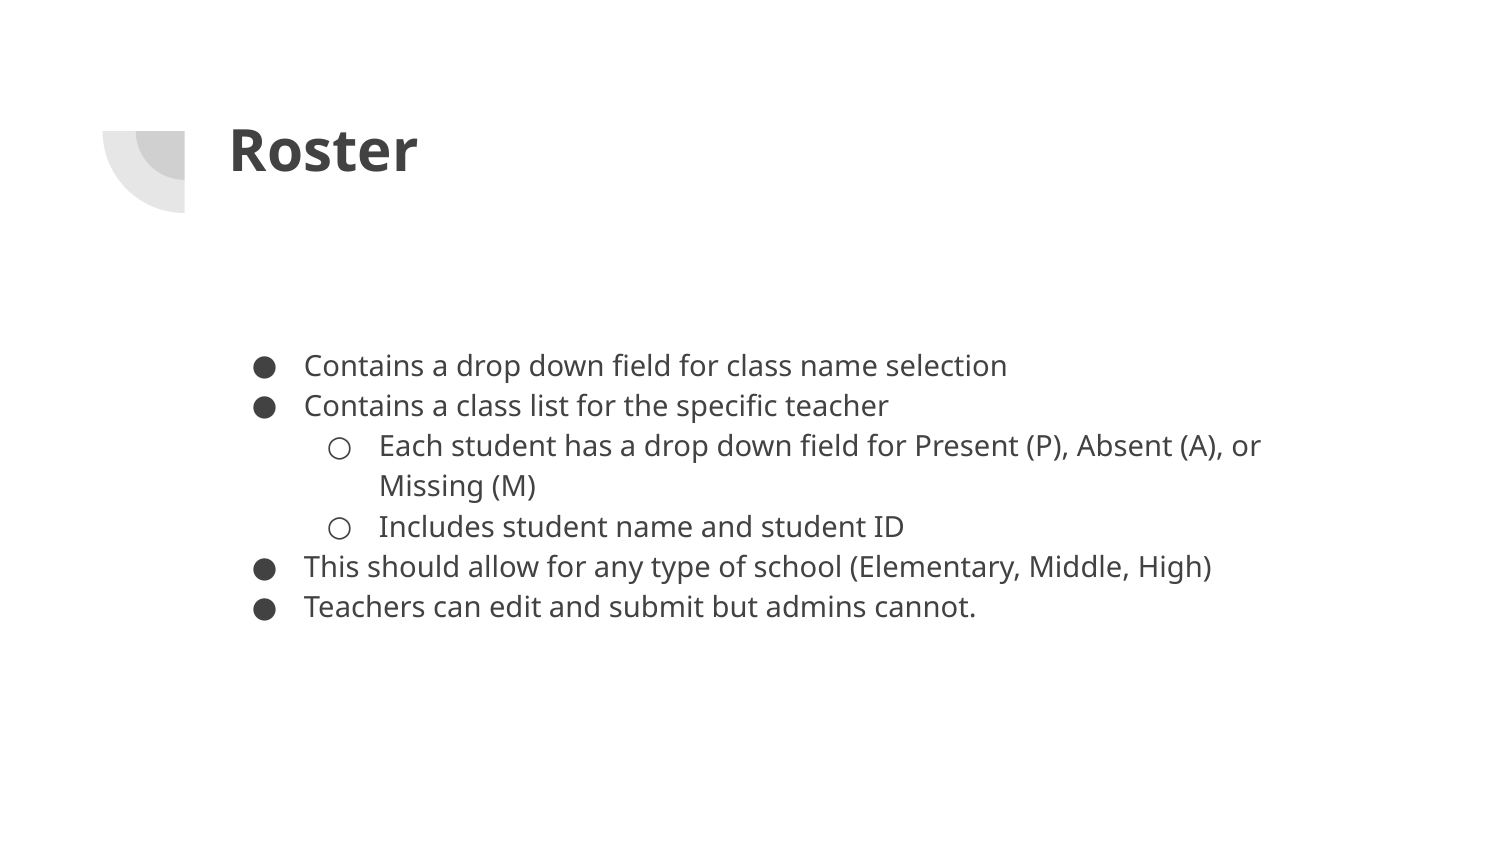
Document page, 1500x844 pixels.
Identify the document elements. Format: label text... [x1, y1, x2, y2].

title Roster [213, 98, 1368, 263]
list Contains a drop down field for class name selection Contains a class list for the specific teacher Each student has a drop down field for Present (P), Absent (A), or Missing (M) Includes student name and student ID This should allow for any type of school (Elementary, Middle, High) Teachers can edit and submit but admins cannot. [213, 326, 1368, 744]
